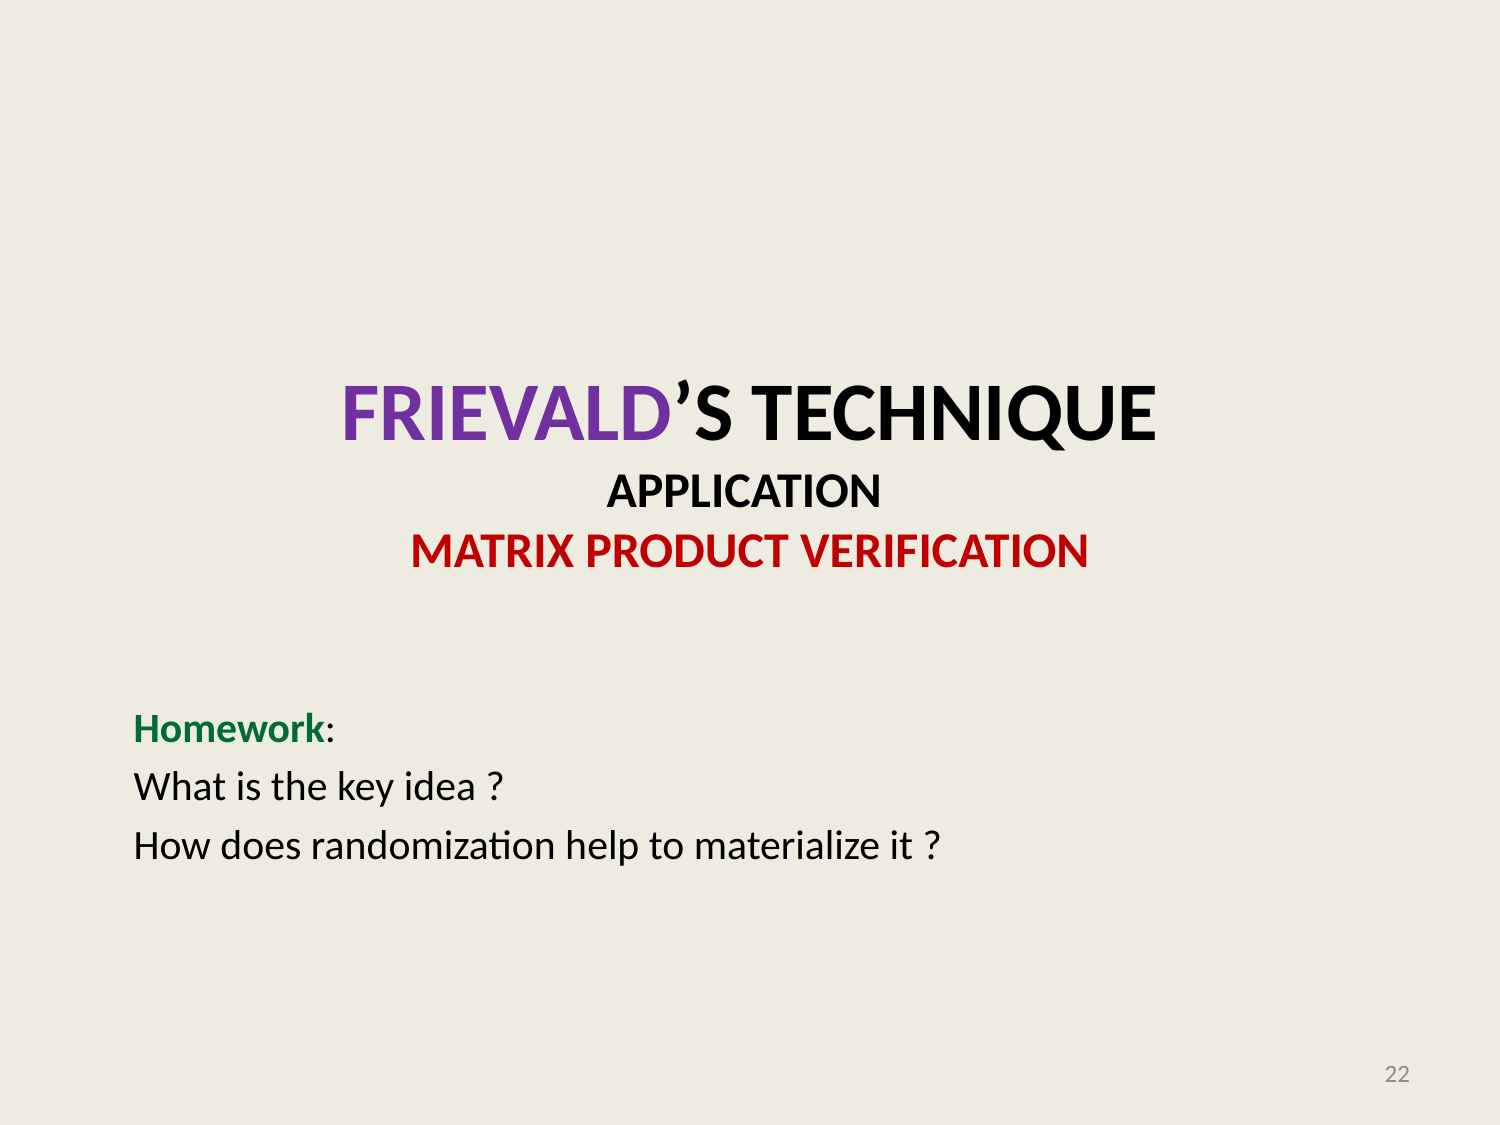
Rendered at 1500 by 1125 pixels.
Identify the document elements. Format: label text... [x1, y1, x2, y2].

list Homework: What is the key idea ? How does randomization help to materialize it ? [118, 628, 1394, 875]
slide_number 22 [1074, 1042, 1425, 1103]
title Frievald’s Technique Application matrix product verification [112, 350, 1388, 574]
